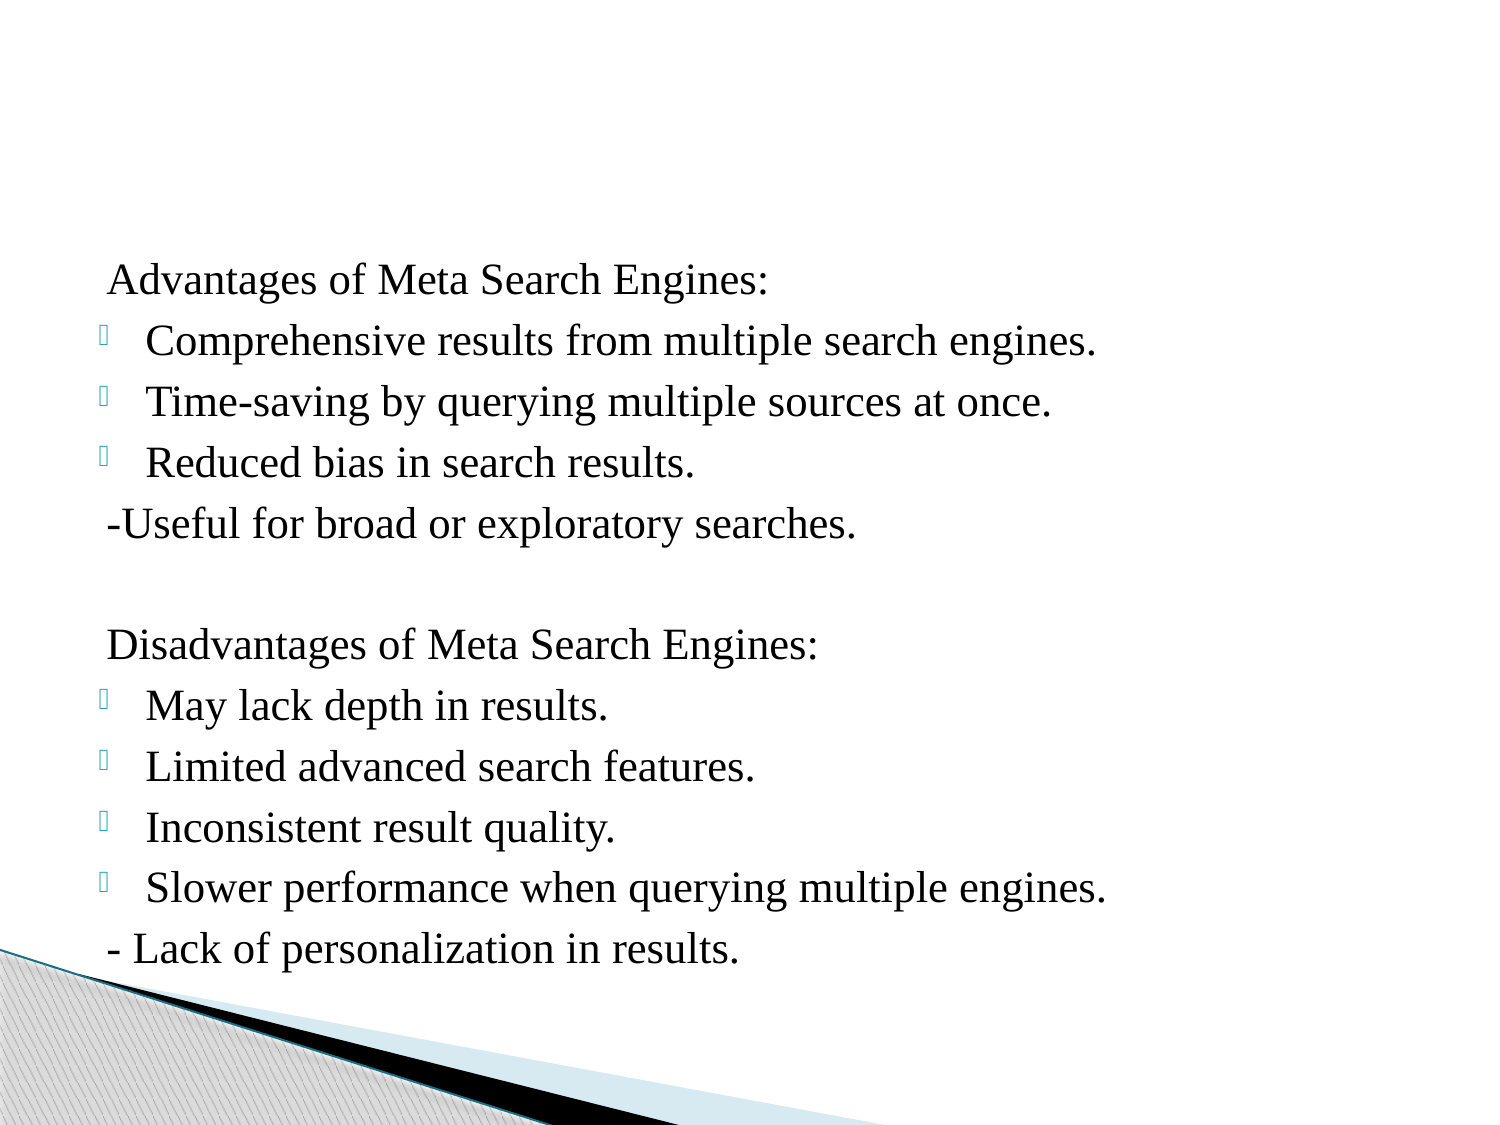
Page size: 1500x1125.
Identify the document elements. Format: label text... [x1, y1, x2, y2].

list Advantages of Meta Search Engines: Comprehensive results from multiple search engines. Time-saving by querying multiple sources at once. Reduced bias in search results. -Useful for broad or exploratory searches. Disadvantages of Meta Search Engines: May lack depth in results. Limited advanced search features. Inconsistent result quality. Slower performance when querying multiple engines. - Lack of personalization in results. [75, 243, 1425, 986]
